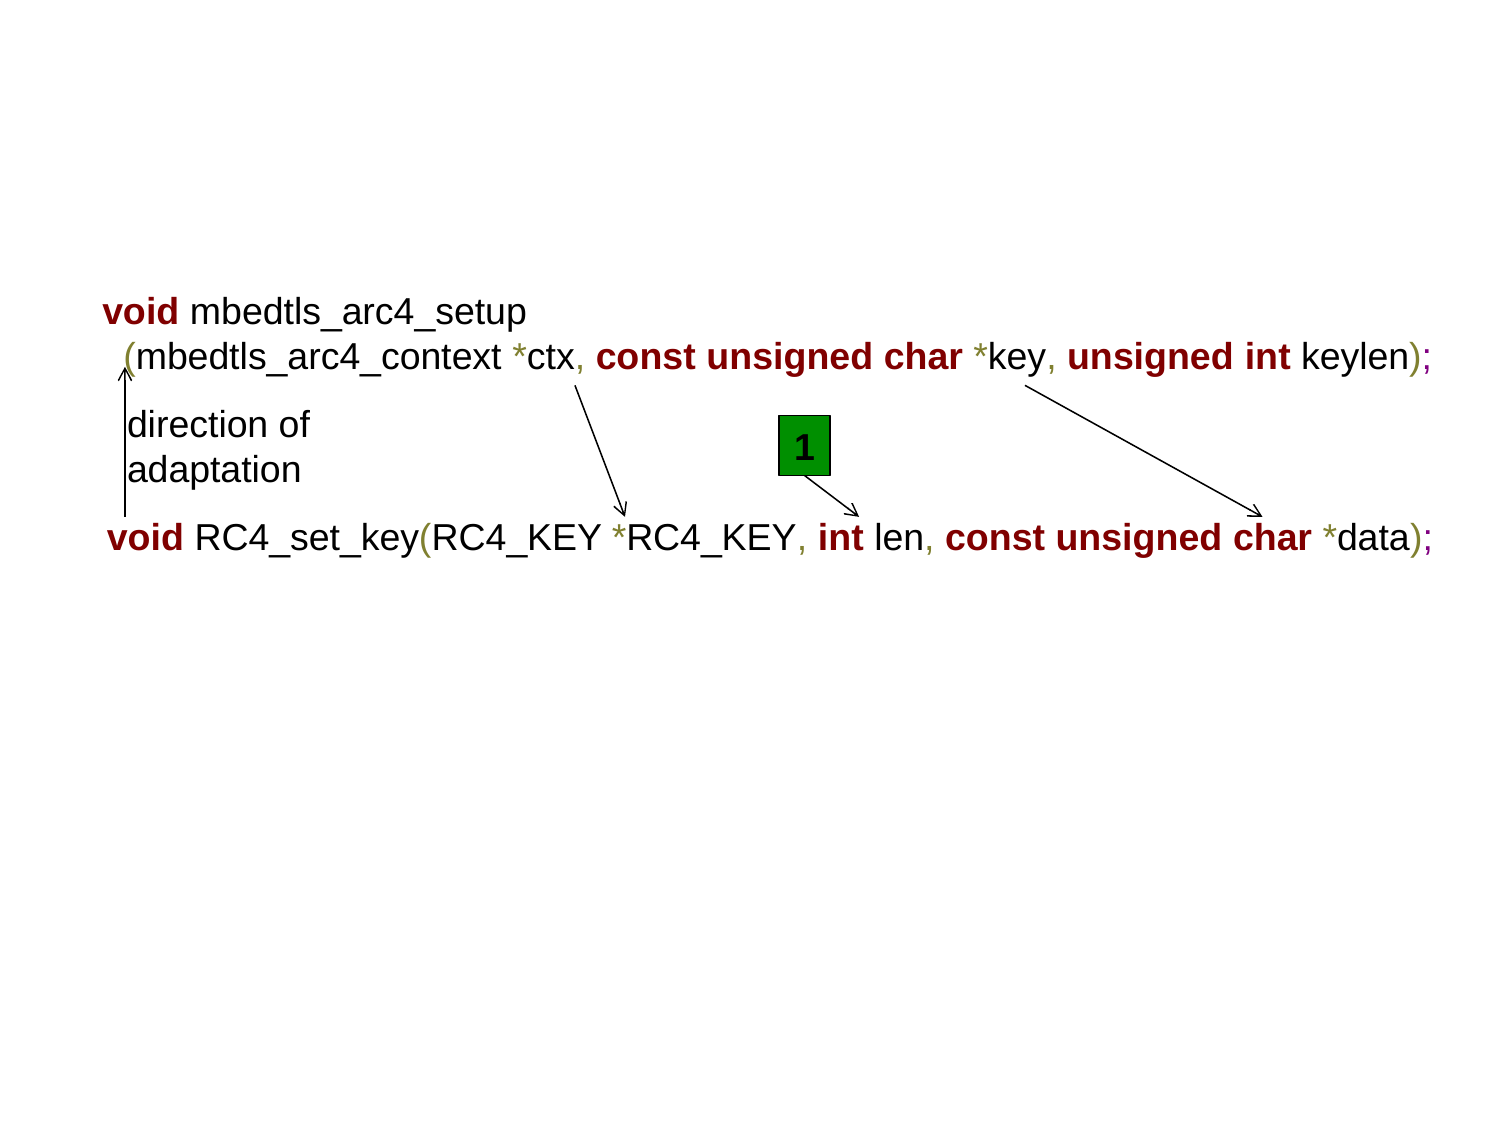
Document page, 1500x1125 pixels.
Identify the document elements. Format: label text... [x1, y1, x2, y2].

text_box void mbedtls_arc4_setup (mbedtls_arc4_context *ctx, const unsigned char *key, unsigned int keylen); [87, 279, 1475, 385]
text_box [804, 475, 860, 518]
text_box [574, 385, 626, 517]
text_box direction of adaptation [129, 392, 336, 498]
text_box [1024, 385, 1263, 517]
text_box 1 [779, 415, 831, 476]
text_box direction of adaptation [112, 392, 120, 498]
text_box void RC4_set_key(RC4_KEY *RC4_KEY, int len, const unsigned char *data); [94, 505, 1446, 566]
